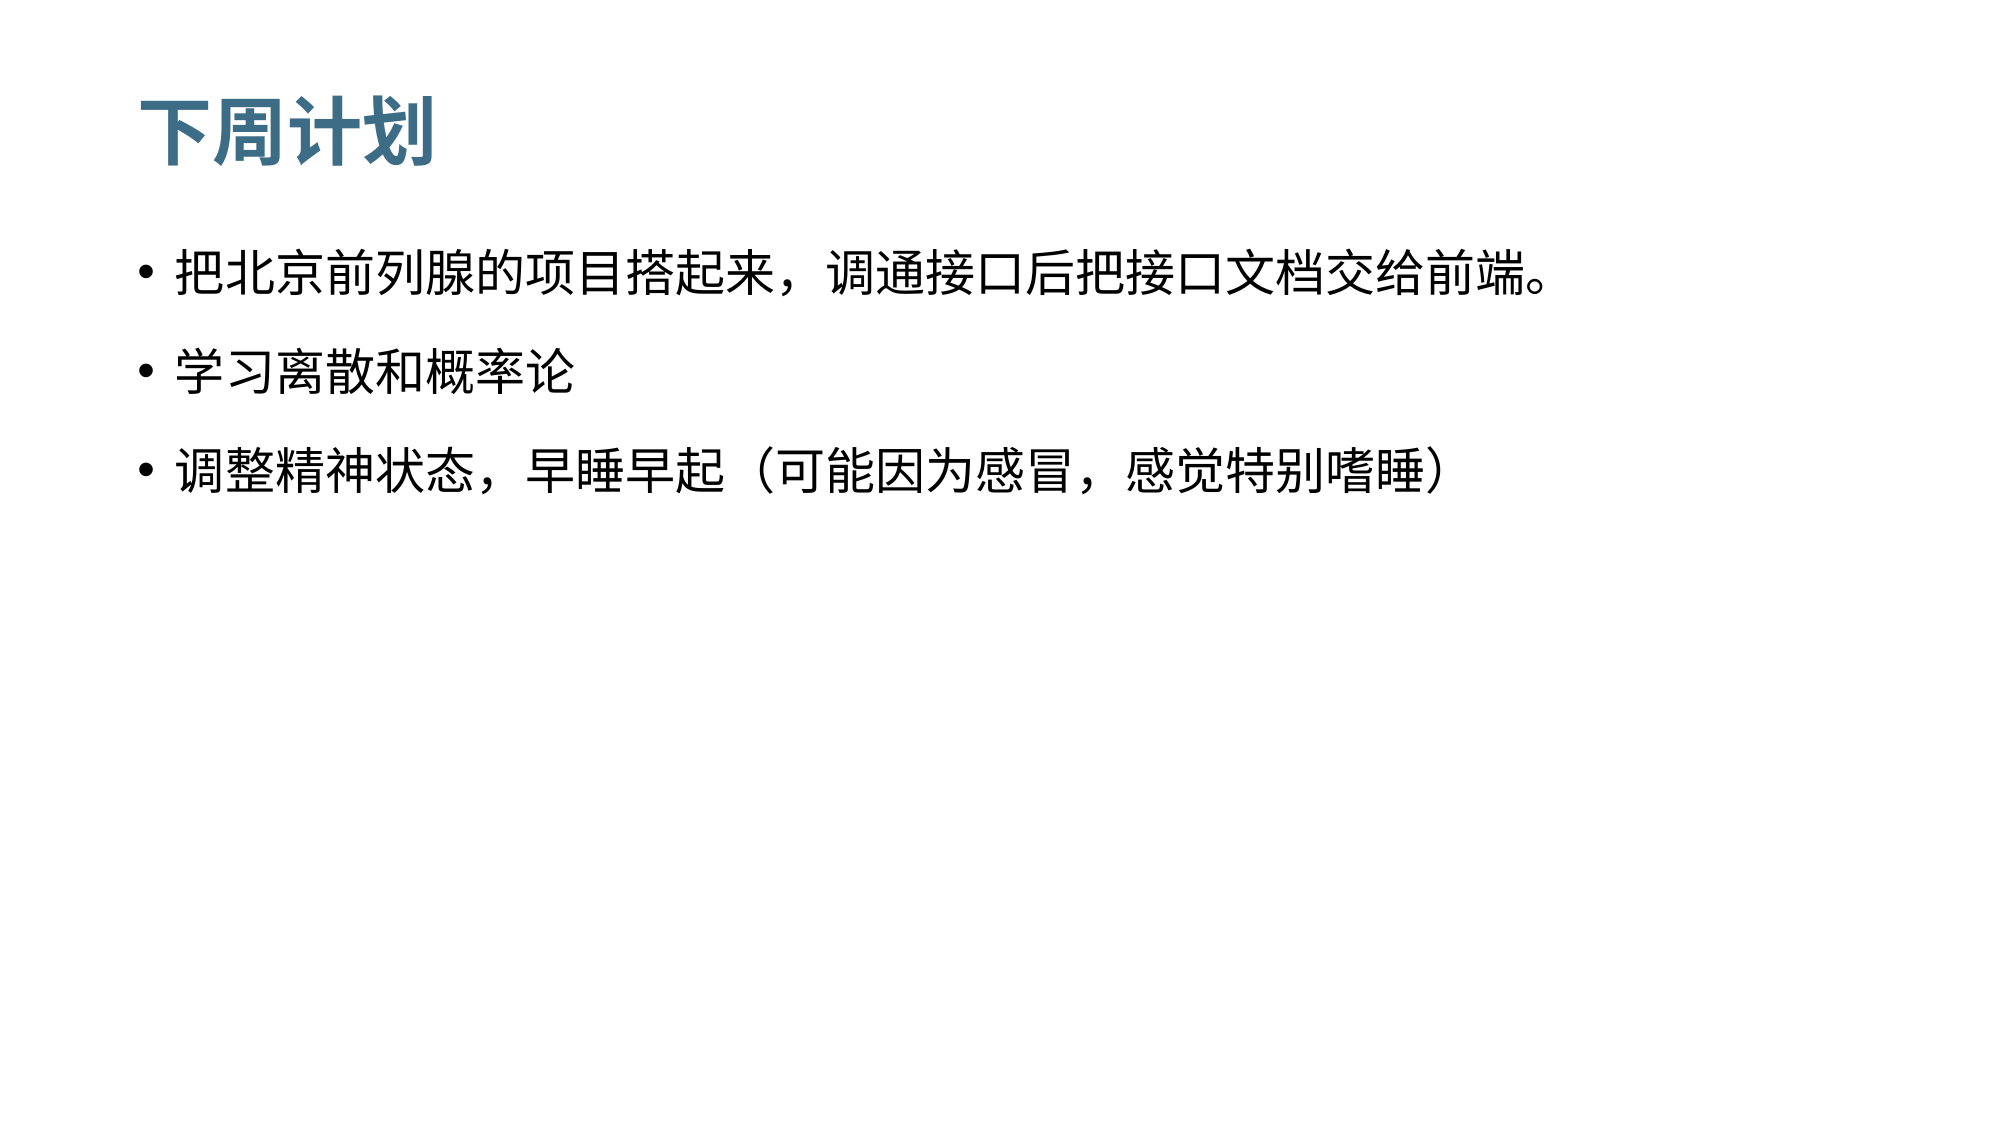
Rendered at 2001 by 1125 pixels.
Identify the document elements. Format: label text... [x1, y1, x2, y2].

title 下周计划 [137, 59, 1863, 201]
list 把北京前列腺的项目搭起来，调通接口后把接口文档交给前端。 学习离散和概率论 调整精神状态，早睡早起（可能因为感冒，感觉特别嗜睡） [137, 223, 1863, 1014]
